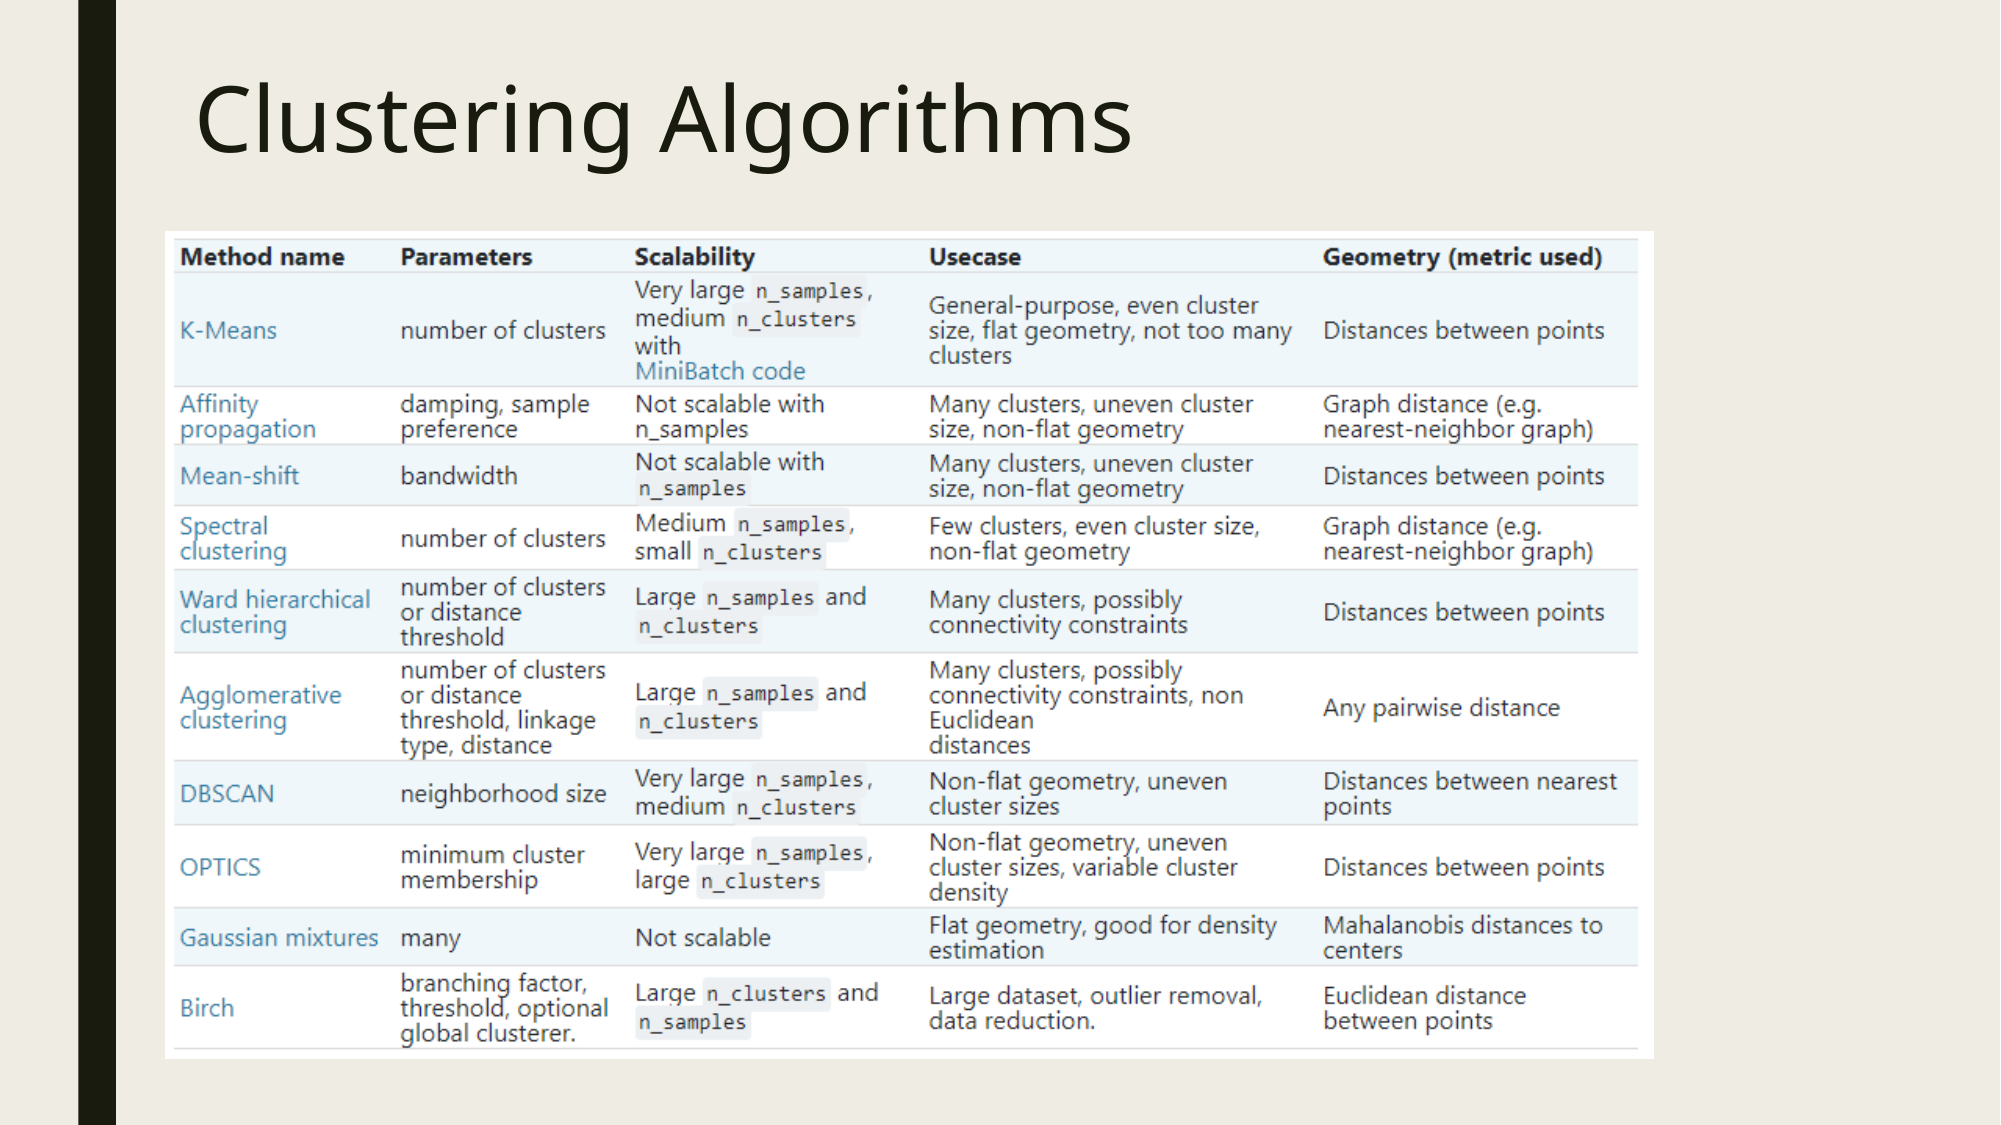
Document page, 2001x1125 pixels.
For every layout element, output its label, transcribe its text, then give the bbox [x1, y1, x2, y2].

picture [165, 231, 1654, 1059]
text_box Clustering Algorithms [179, 66, 1755, 185]
